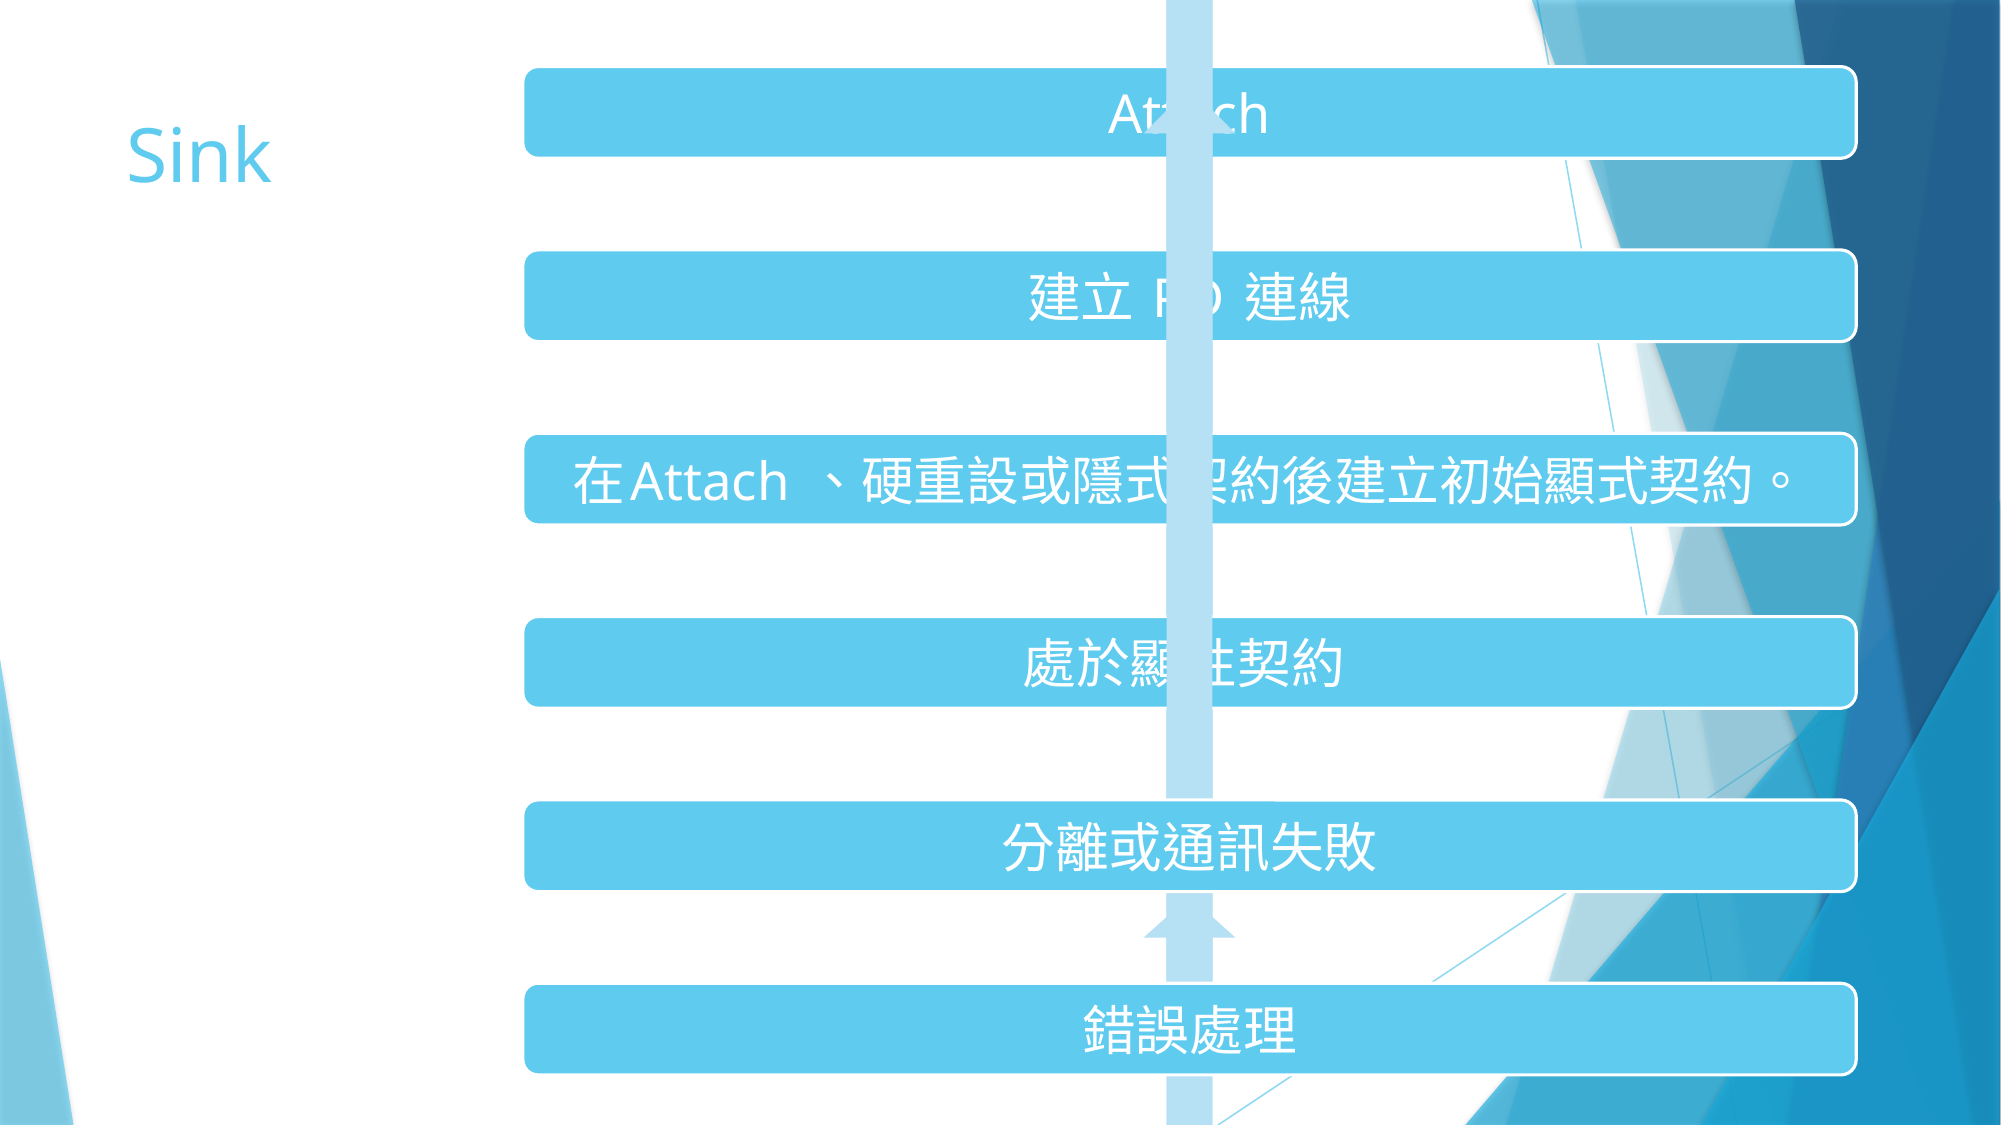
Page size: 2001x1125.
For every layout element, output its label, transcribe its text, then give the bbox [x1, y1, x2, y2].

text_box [522, 66, 1857, 1076]
title Sink [111, 99, 517, 317]
